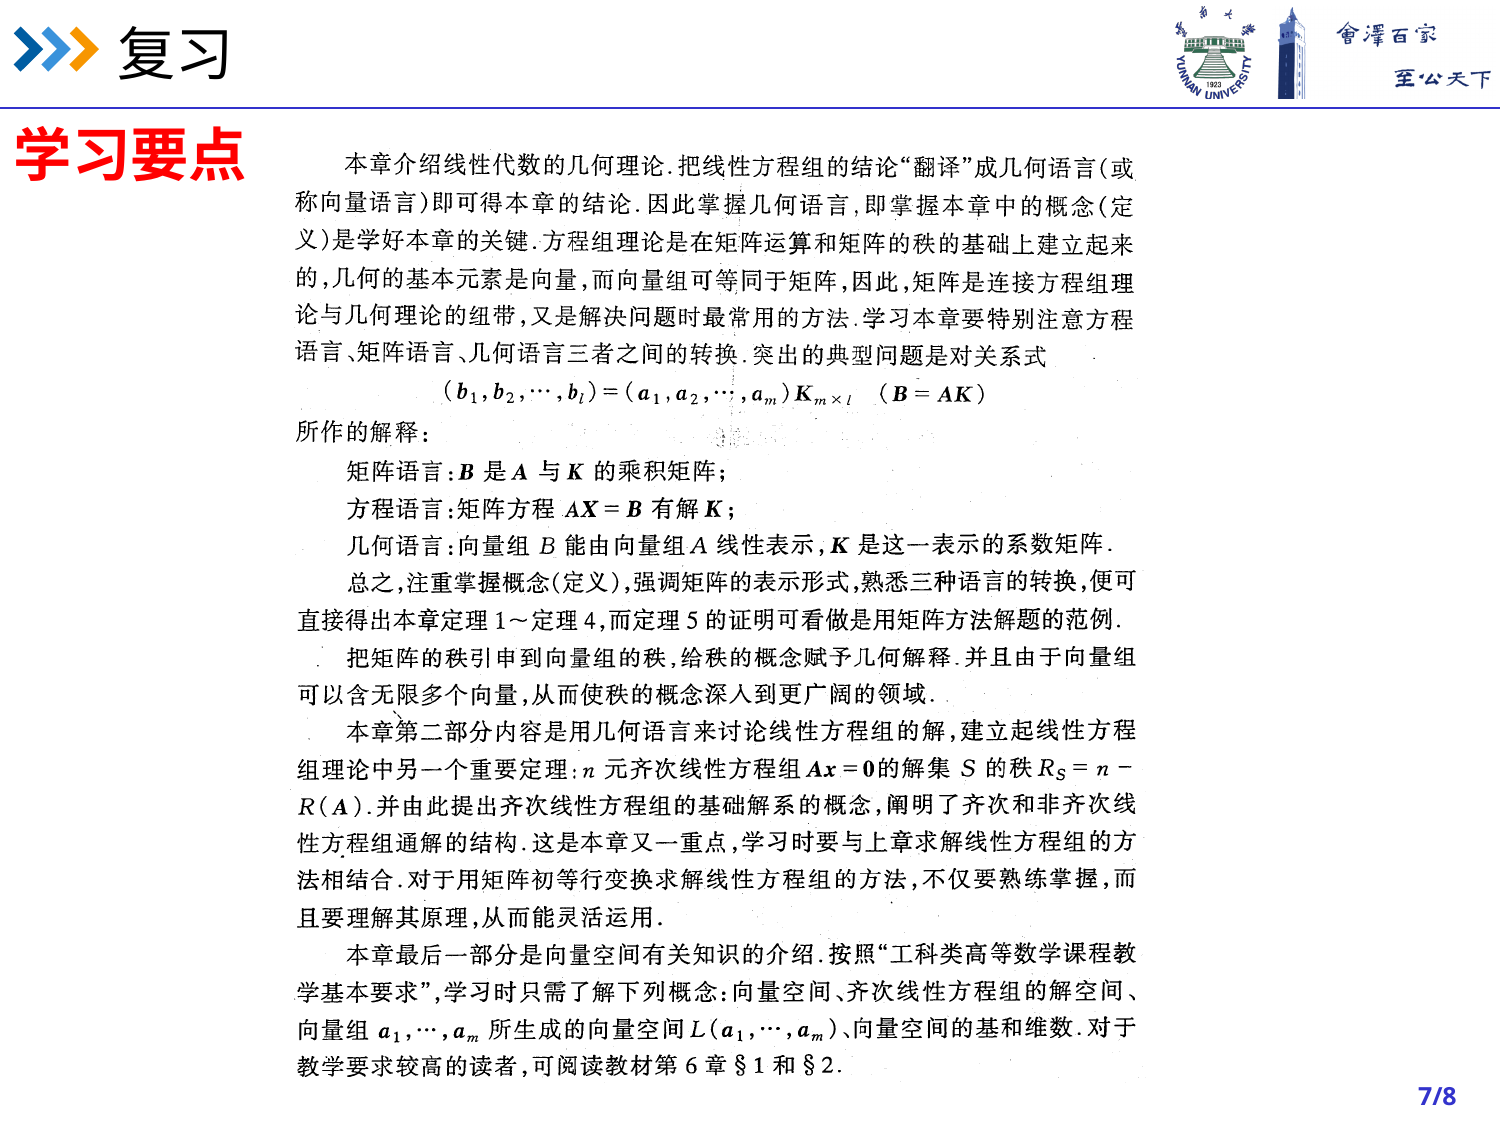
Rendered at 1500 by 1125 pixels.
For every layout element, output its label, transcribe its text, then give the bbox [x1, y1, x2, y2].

picture [289, 454, 1146, 1083]
picture [1272, 6, 1496, 99]
text_box 学习要点 [0, 110, 750, 196]
picture [289, 148, 1140, 450]
picture [1175, 6, 1256, 99]
